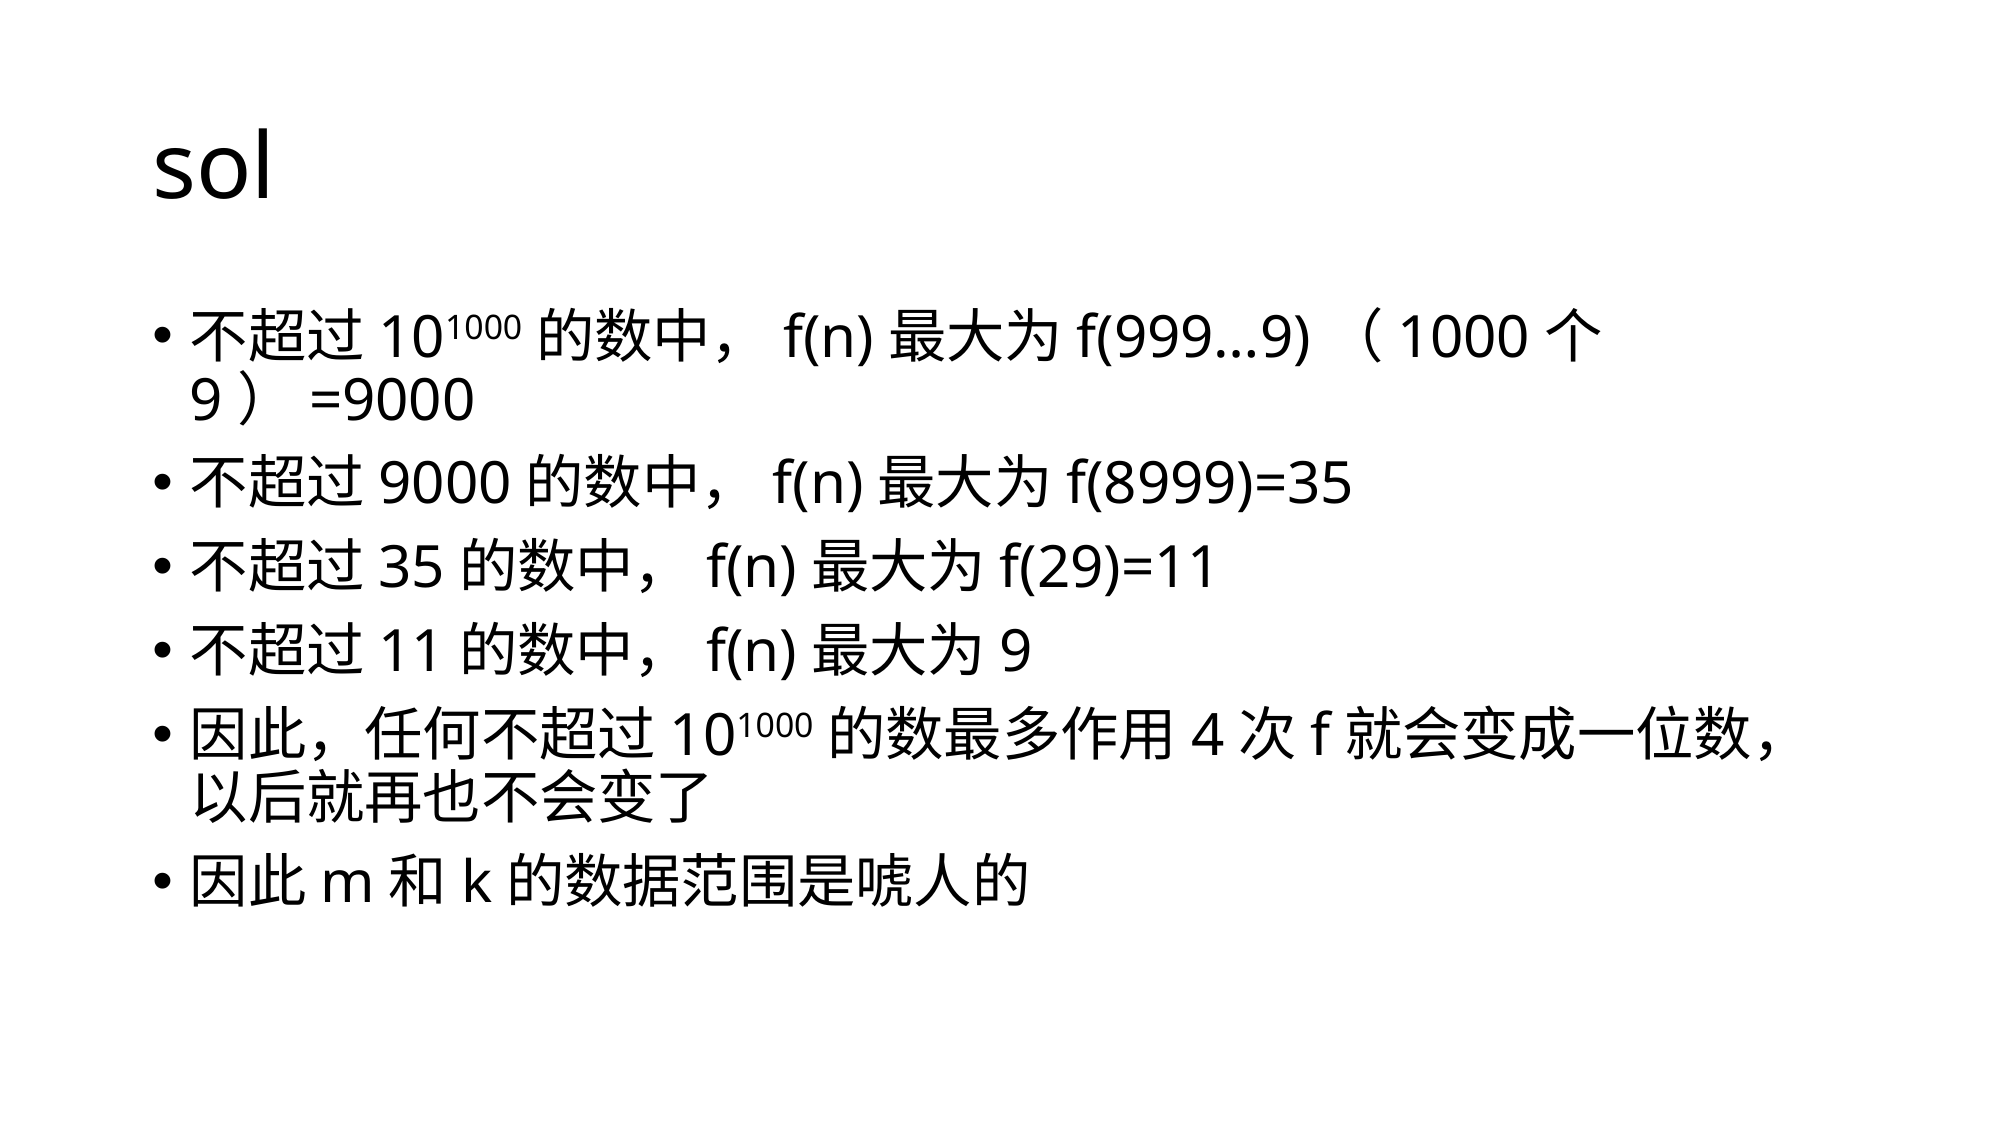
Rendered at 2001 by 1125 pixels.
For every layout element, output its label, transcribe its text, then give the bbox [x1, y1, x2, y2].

list 不超过101000的数中，f(n)最大为f(999…9)（1000个9）=9000 不超过9000的数中，f(n)最大为f(8999)=35 不超过35的数中，f(n)最大为f(29)=11 不超过11的数中，f(n)最大为9 因此，任何不超过101000的数最多作用4次f就会变成一位数，以后就再也不会变了 因此m和k的数据范围是唬人的 [137, 299, 1863, 1014]
title sol [137, 59, 1863, 278]
